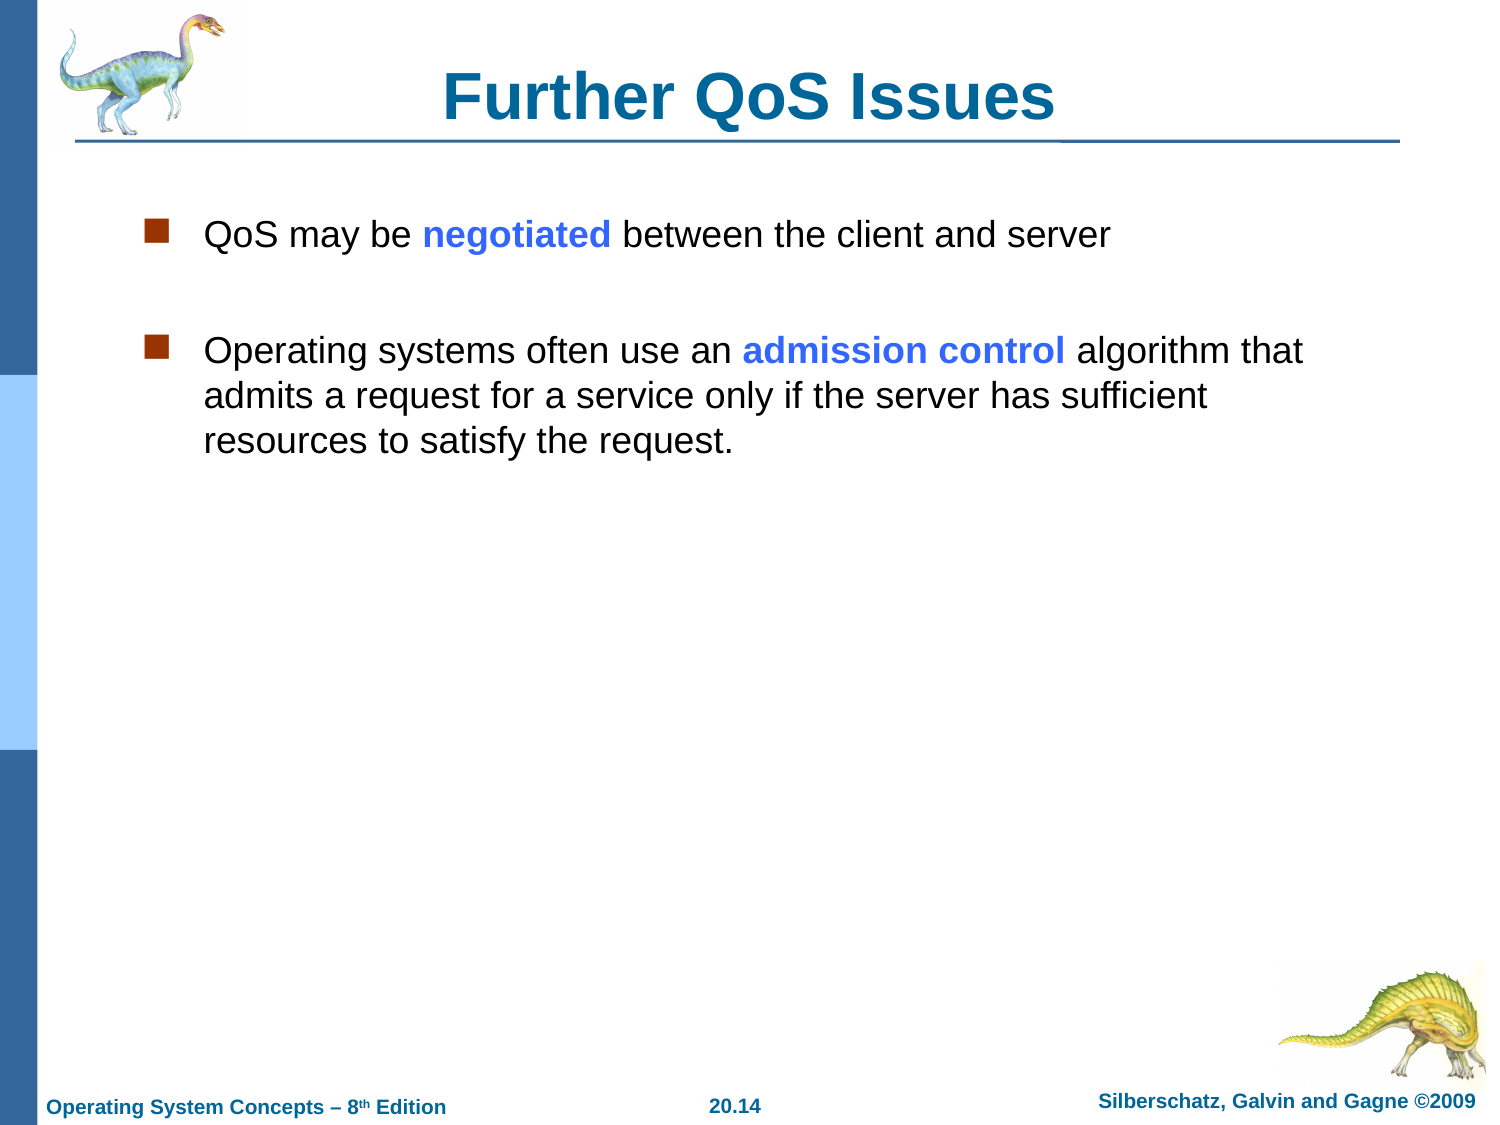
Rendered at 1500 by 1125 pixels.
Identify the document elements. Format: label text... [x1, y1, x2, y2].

list QoS may be negotiated between the client and server Operating systems often use an admission control algorithm that admits a request for a service only if the server has sufficient resources to satisfy the request. [132, 202, 1392, 946]
picture [46, 0, 243, 149]
title Further QoS Issues [74, 45, 1426, 141]
picture [1275, 959, 1486, 1090]
